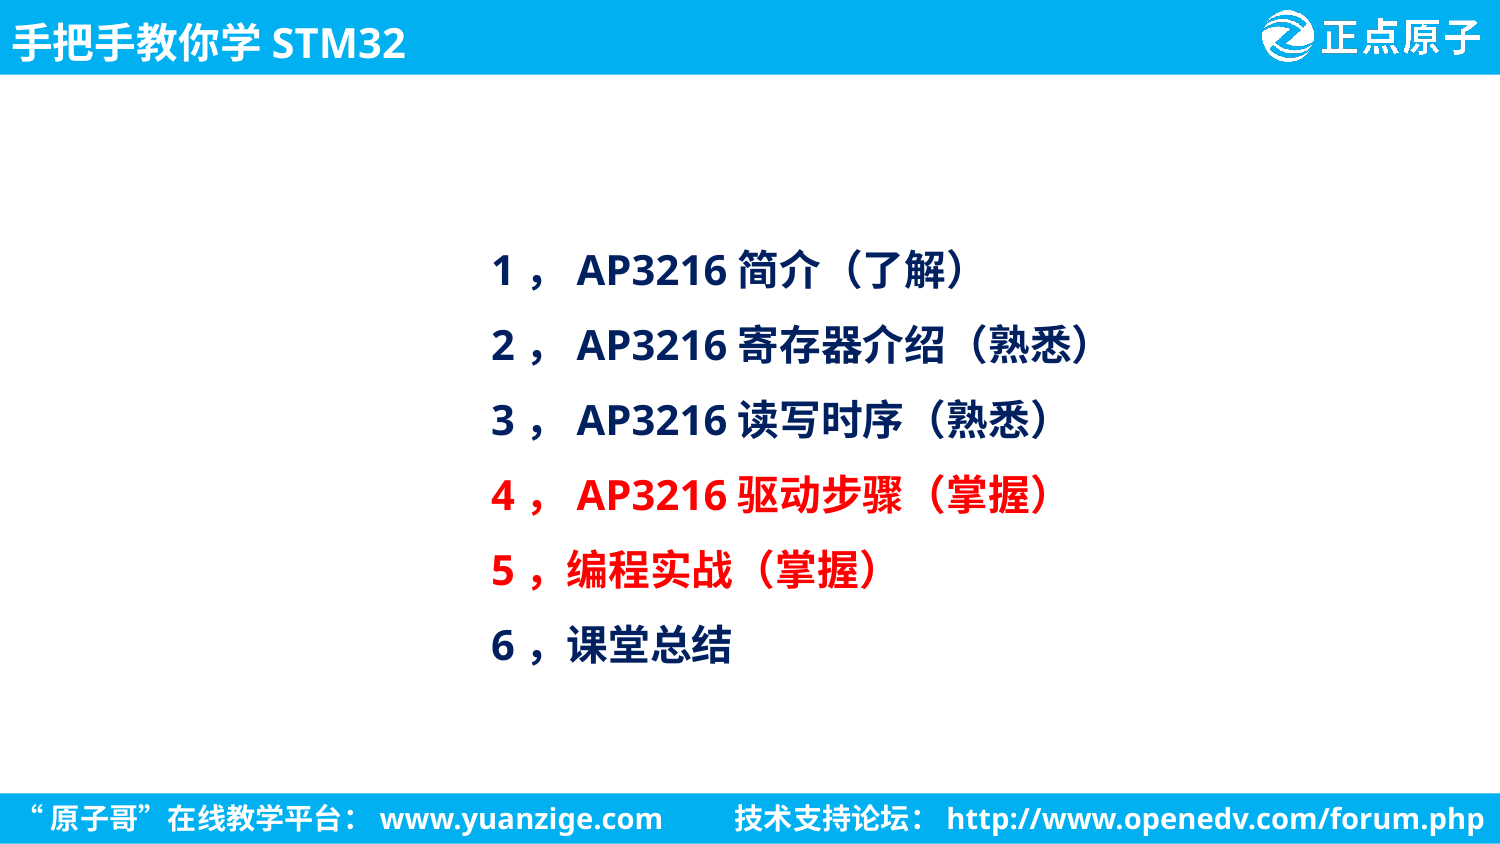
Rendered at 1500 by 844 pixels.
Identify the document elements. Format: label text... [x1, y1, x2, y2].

picture [1446, 21, 1479, 54]
text_box [0, 0, 1500, 76]
text_box 技术支持论坛：http://www.openedv.com/forum.php [560, 793, 1500, 843]
picture [1368, 19, 1396, 42]
picture [1263, 27, 1301, 61]
picture [1323, 21, 1357, 53]
text_box 1，AP3216简介（了解） 2，AP3216寄存器介绍（熟悉） 3，AP3216读写时序（熟悉） 4，AP3216驱动步骤（掌握） 5，编程实战（掌握） 6，课堂总结 [483, 214, 1240, 673]
picture [1276, 45, 1301, 53]
picture [1412, 45, 1418, 52]
text_box 手把手教你学STM32 [0, 0, 967, 75]
picture [1431, 45, 1438, 51]
text_box “原子哥”在线教学平台：www.yuanzige.com [0, 793, 560, 843]
picture [1273, 11, 1314, 45]
picture [1391, 46, 1397, 53]
picture [1405, 21, 1438, 54]
